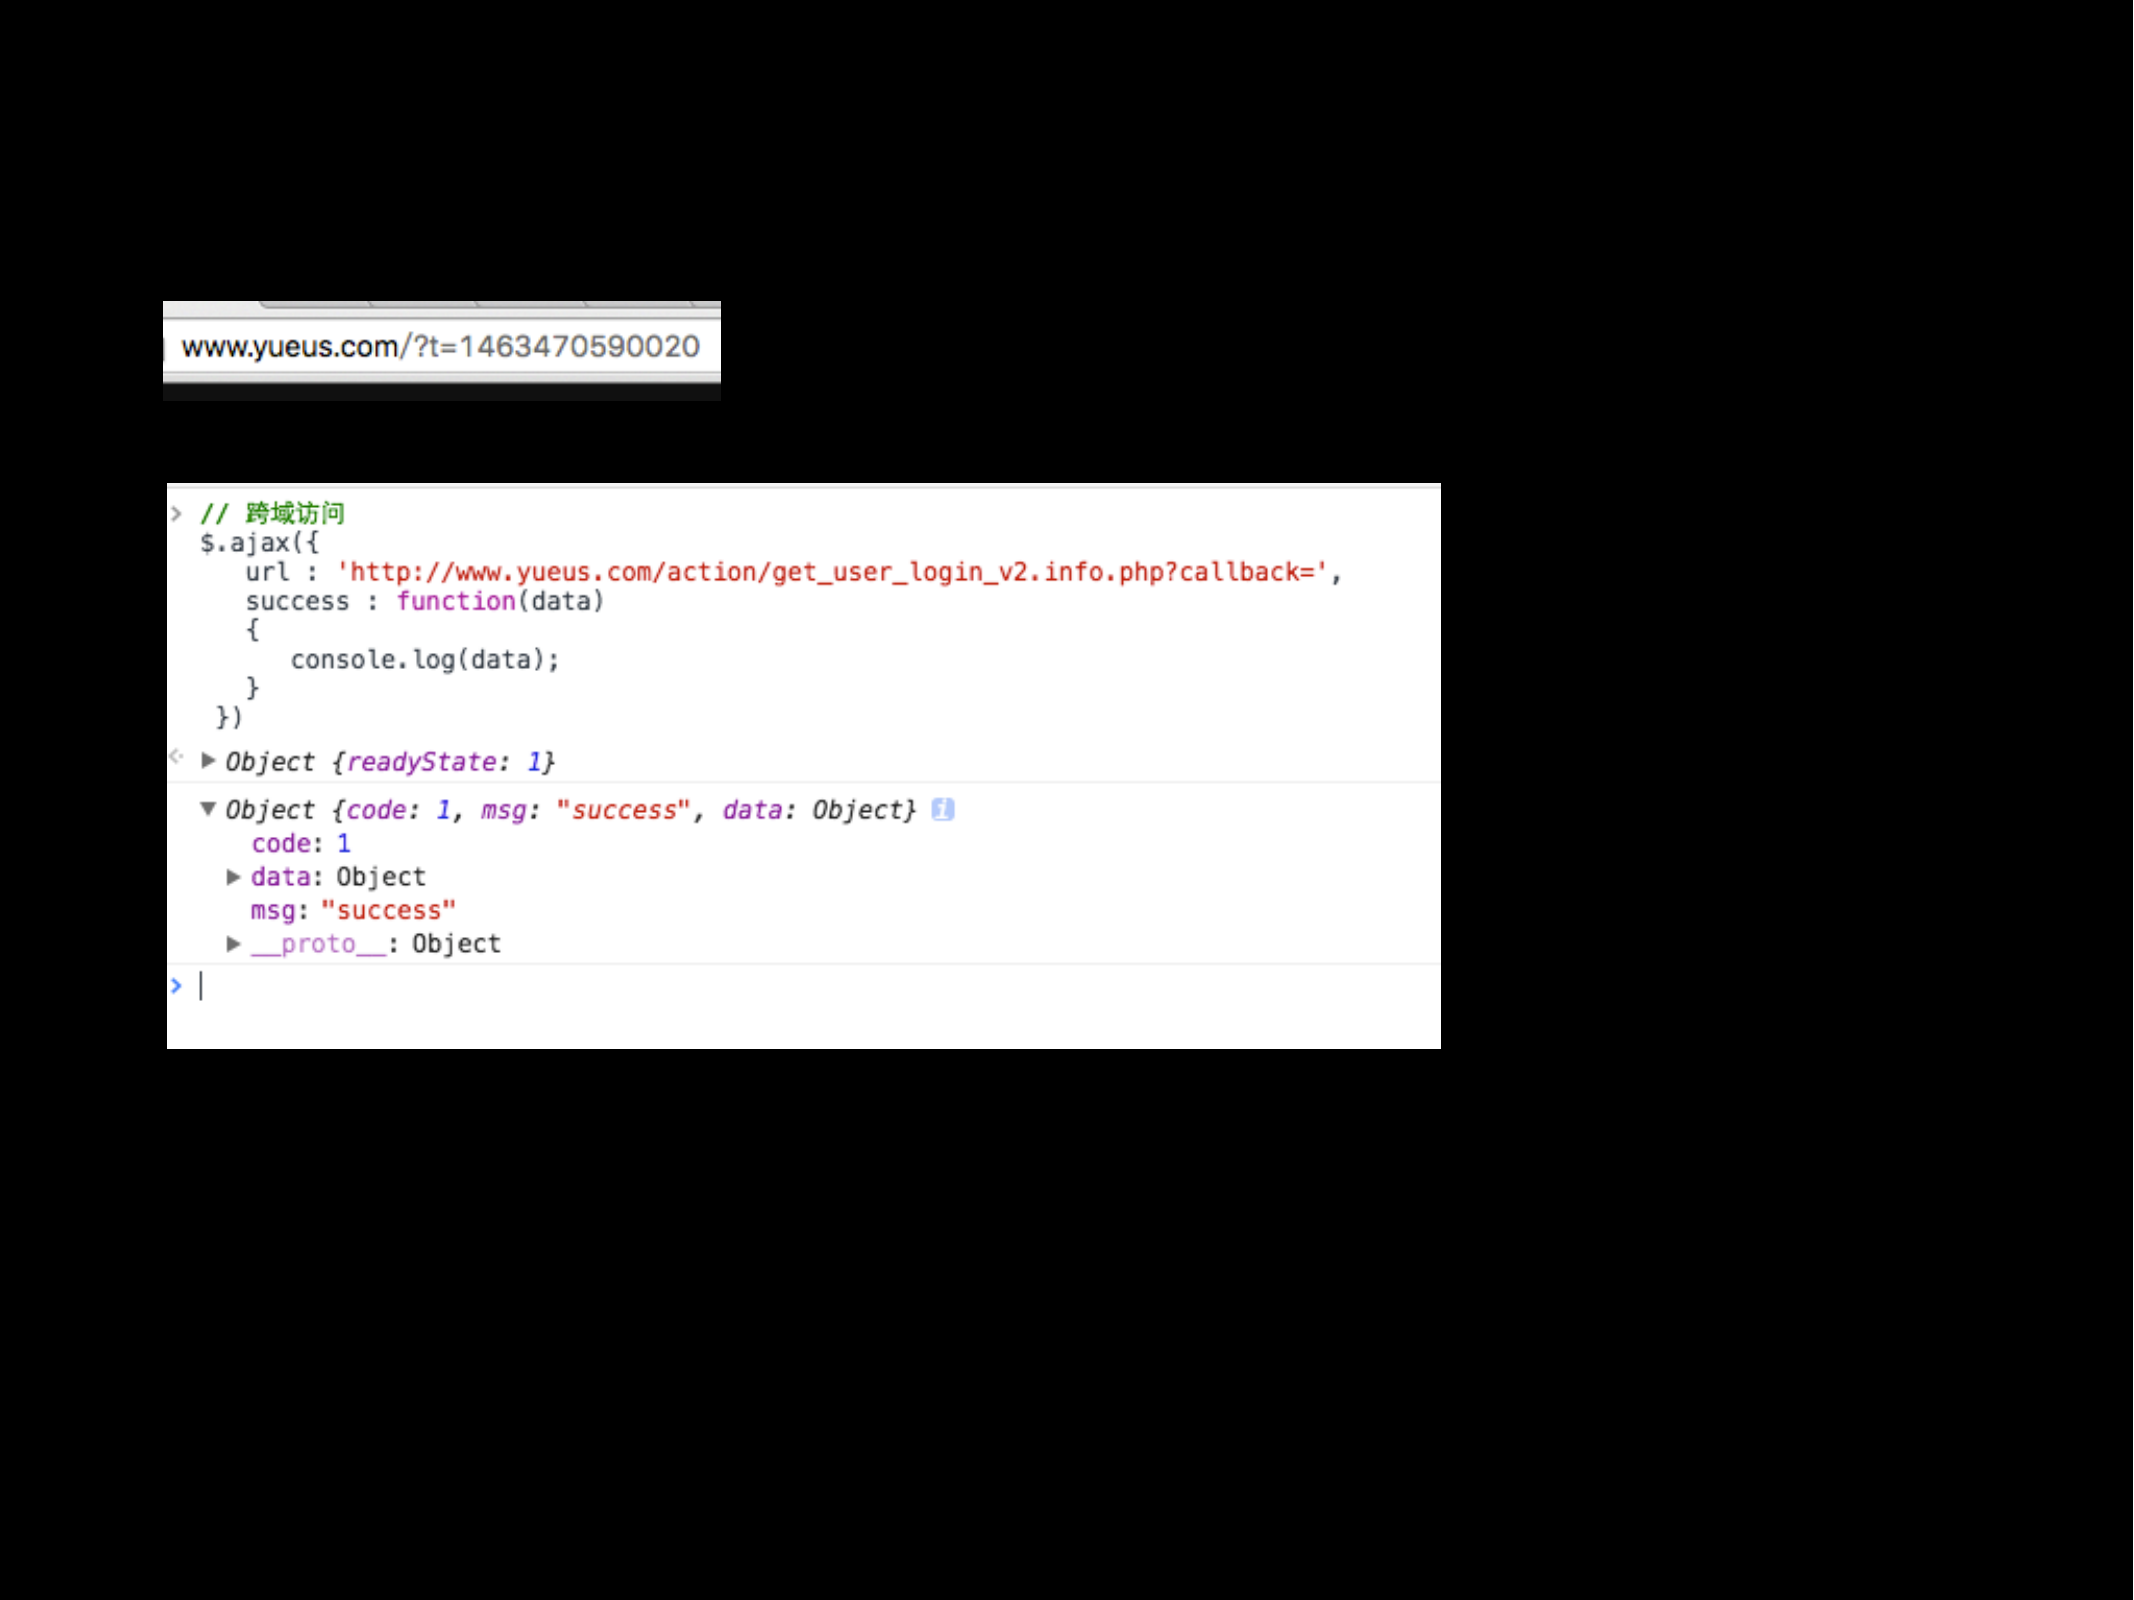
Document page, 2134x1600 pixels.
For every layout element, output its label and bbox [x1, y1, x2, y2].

picture [167, 483, 1441, 1049]
picture [163, 300, 721, 402]
